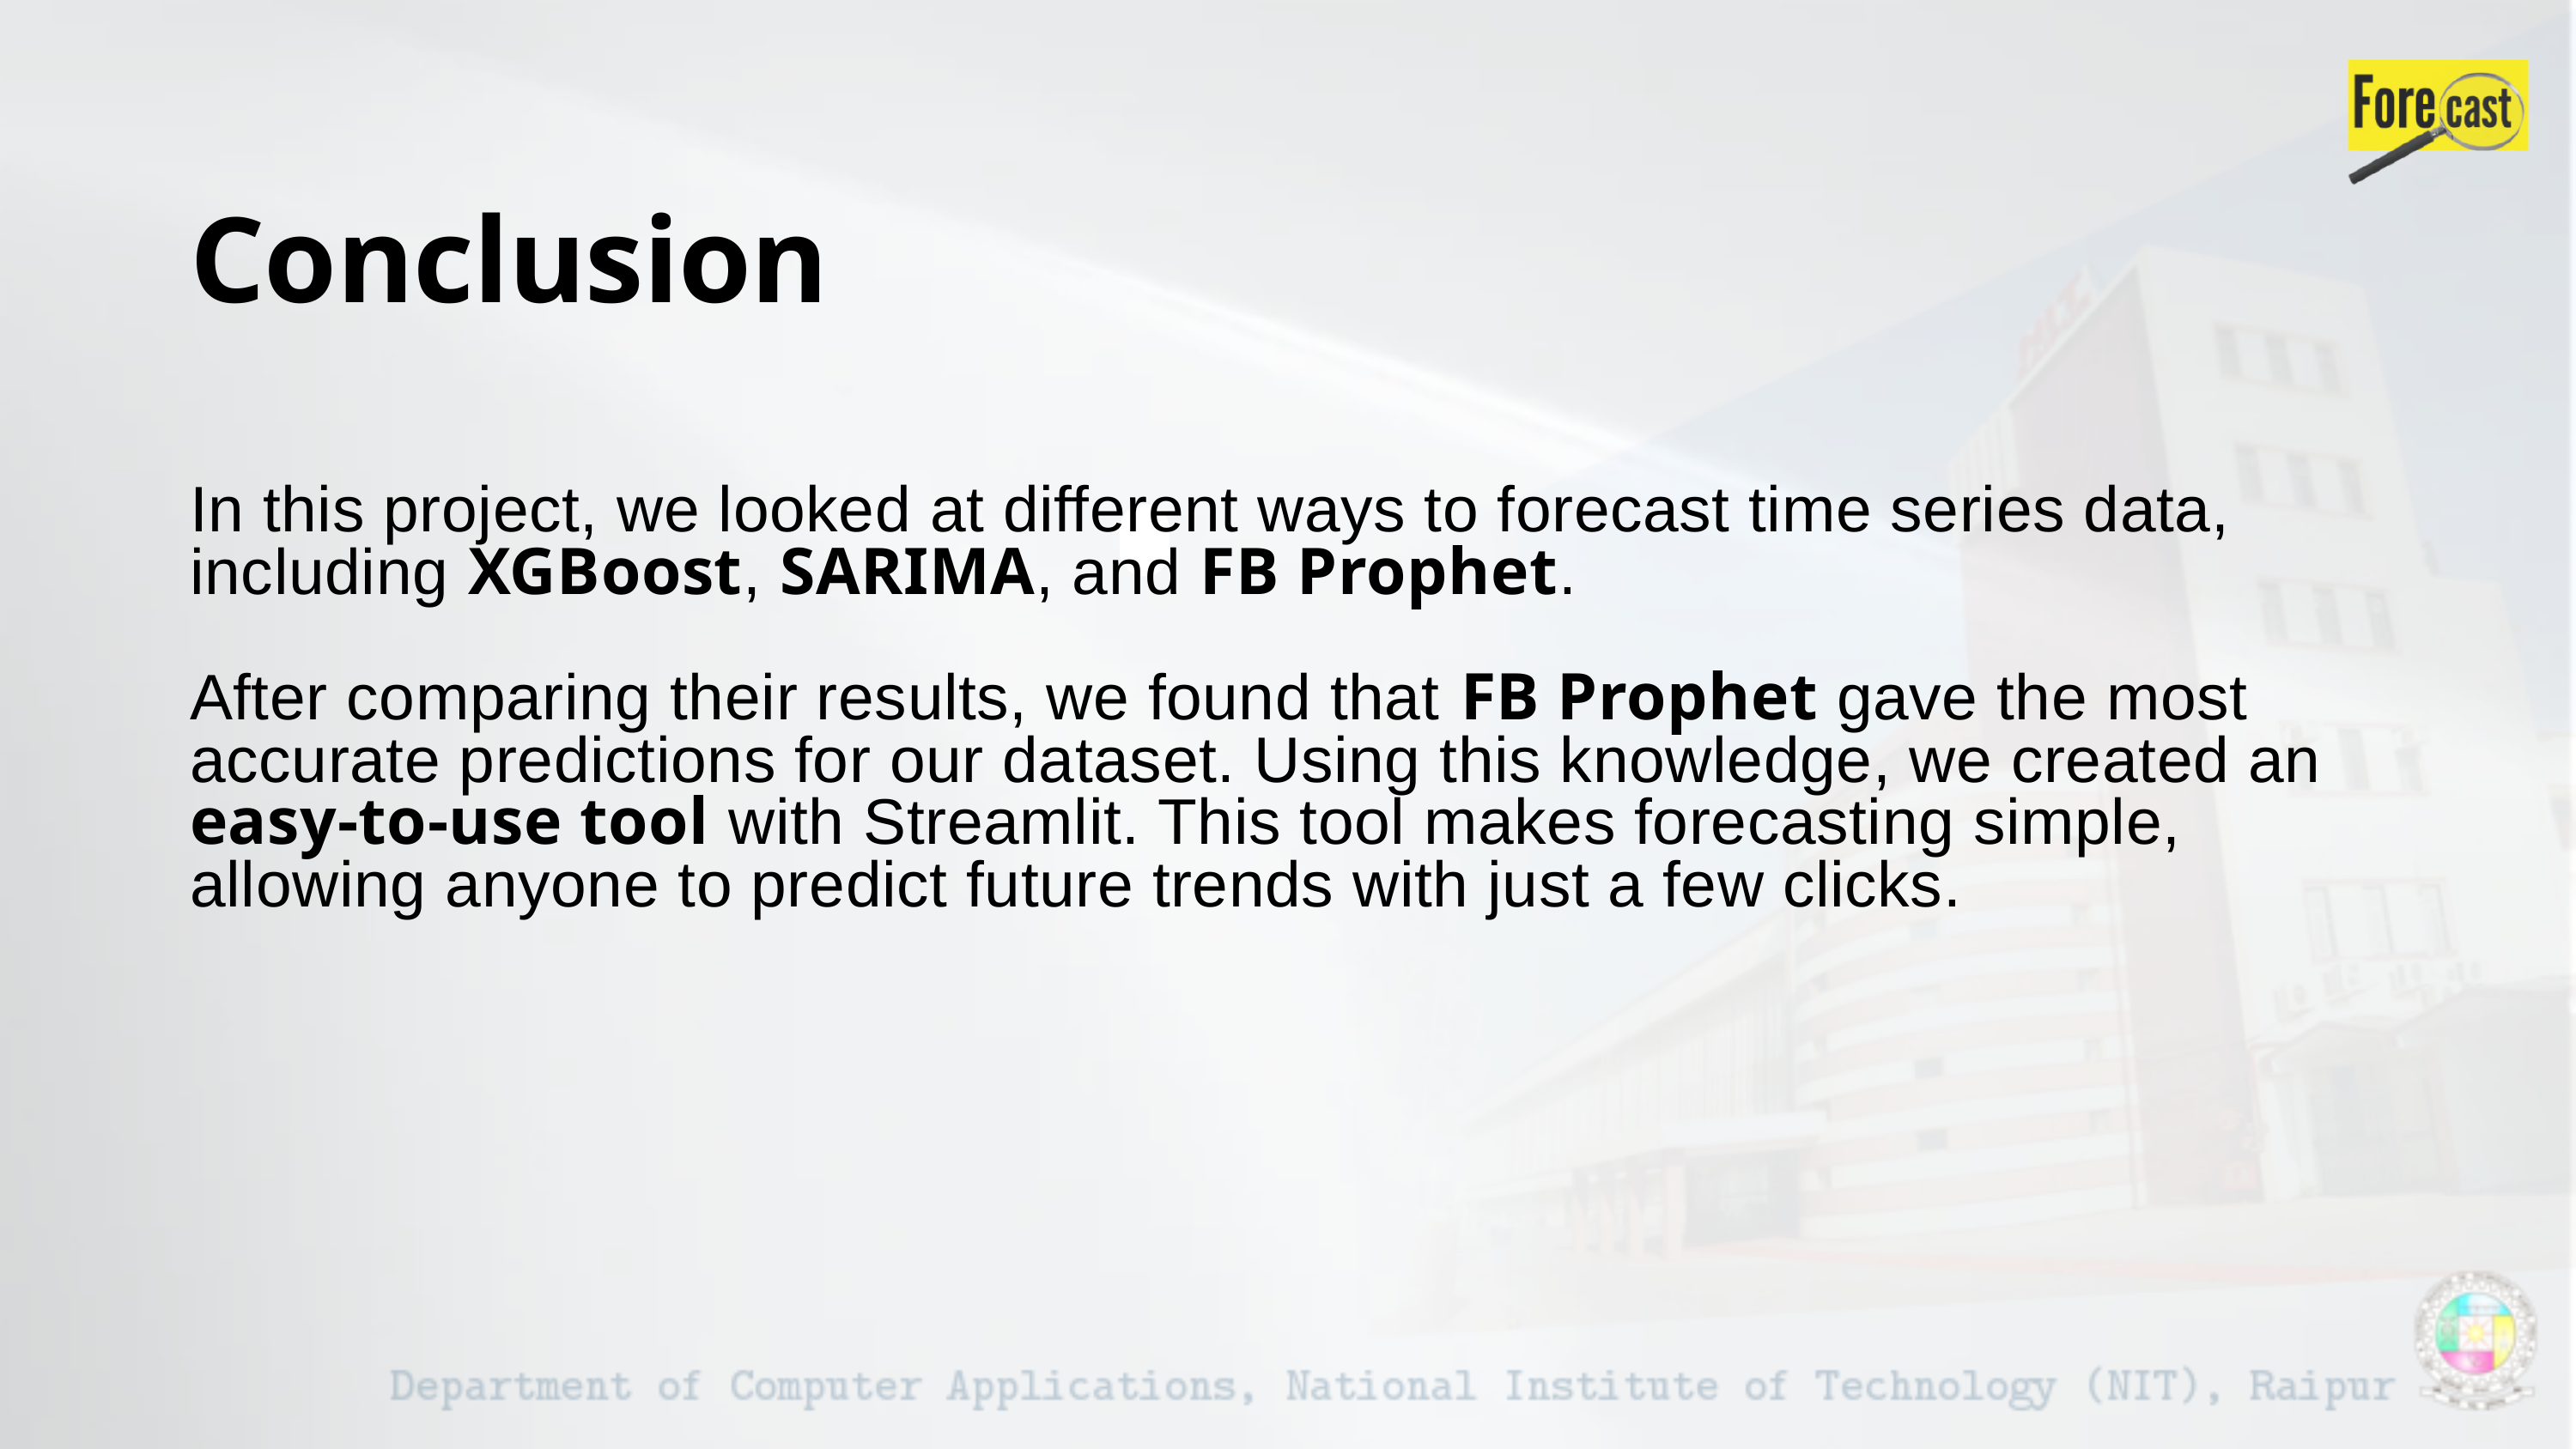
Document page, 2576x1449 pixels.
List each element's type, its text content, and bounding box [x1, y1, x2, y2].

text_box [2321, 43, 2541, 189]
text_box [1119, 504, 1170, 577]
text_box In this project, we looked at different ways to forecast time series data, including XGBoost, SARIMA, and FB Prophet. After comparing their results, we found that FB Prophet gave the most accurate predictions for our dataset. Using this knowledge, we created an easy-to-use tool with Streamlit. This tool makes forecasting simple, allowing anyone to predict future trends with just a few clicks. [190, 482, 2432, 983]
text_box Conclusion [190, 198, 2386, 326]
text_box [0, 0, 2576, 1449]
